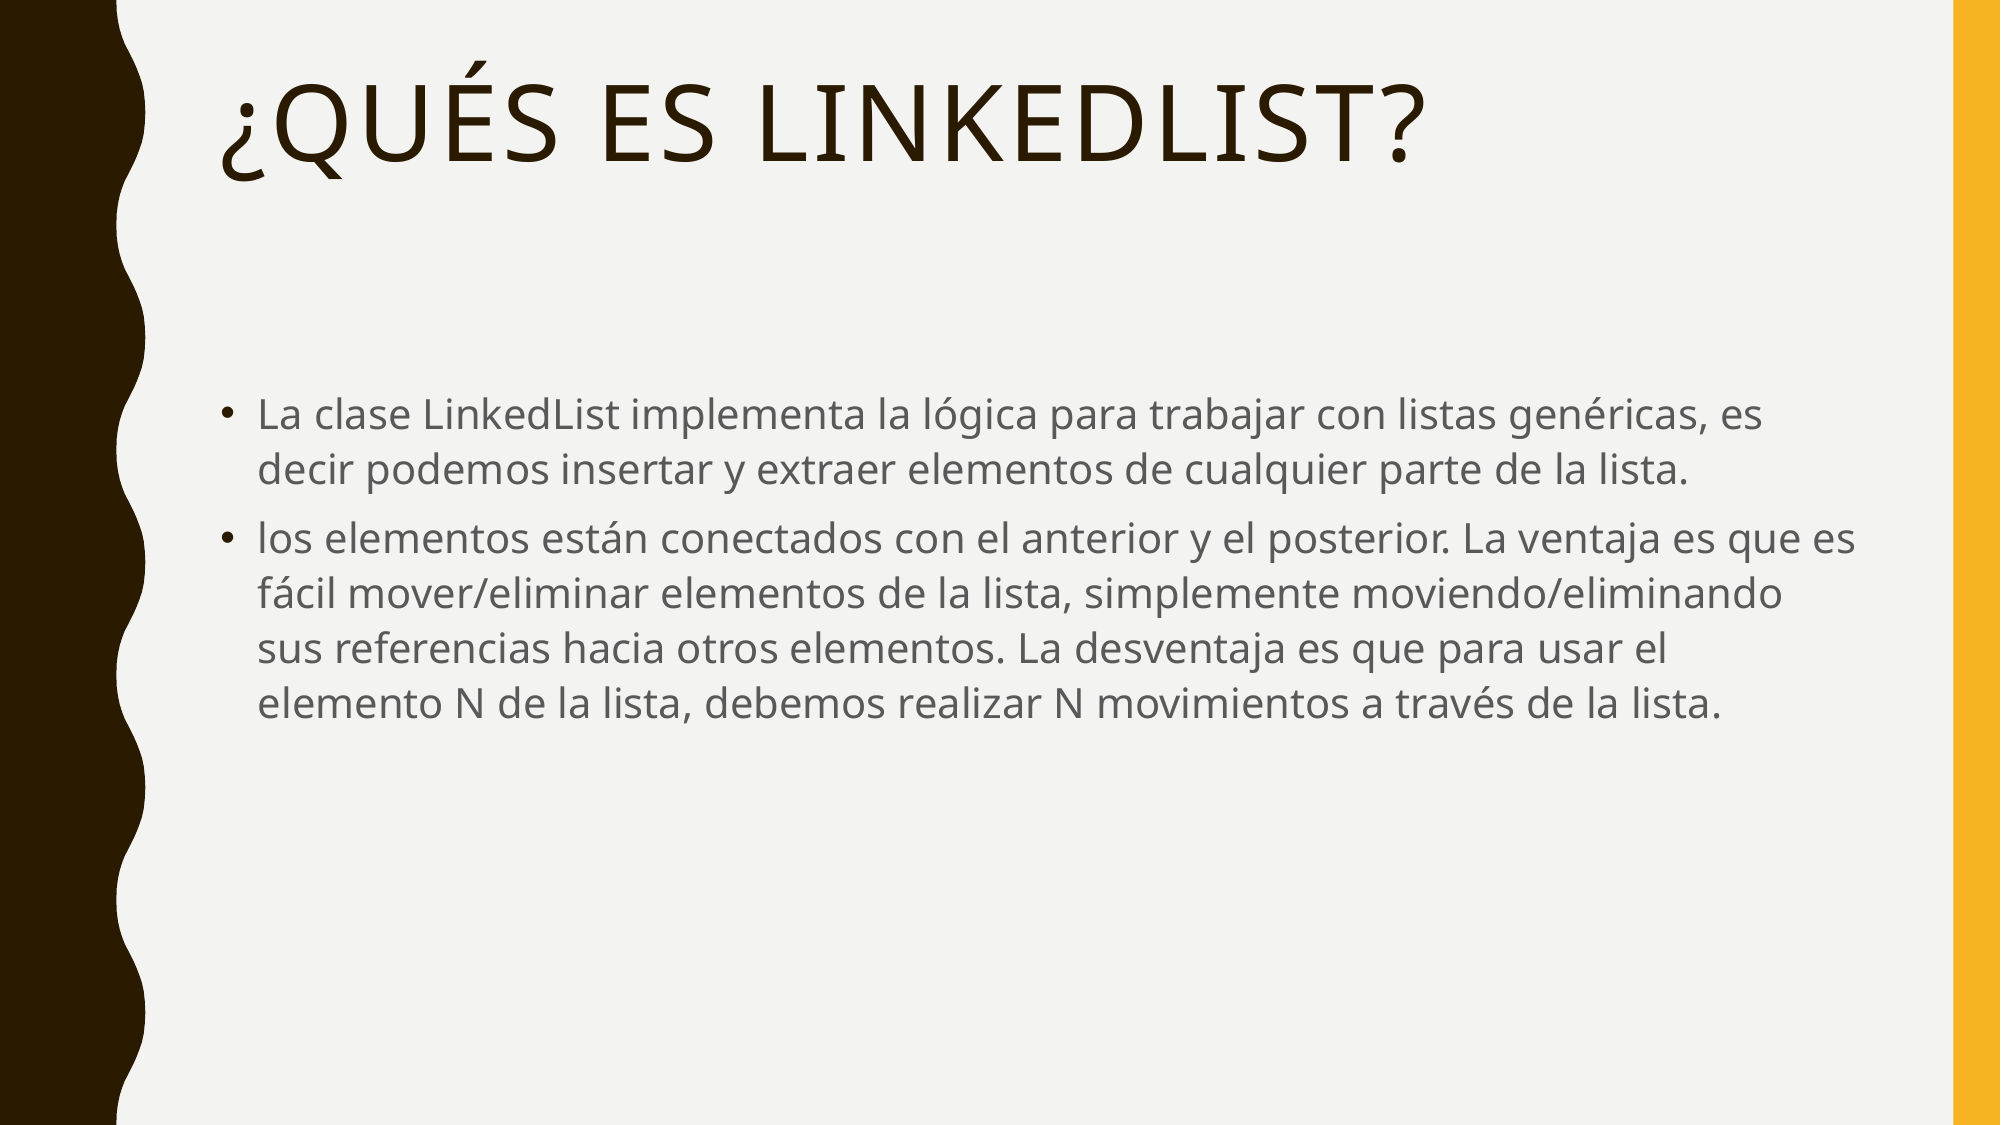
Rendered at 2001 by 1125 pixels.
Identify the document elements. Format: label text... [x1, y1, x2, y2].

title ¿qués es linkedlist? [205, 62, 1875, 308]
list La clase LinkedList implementa la lógica para trabajar con listas genéricas, es decir podemos insertar y extraer elementos de cualquier parte de la lista. los elementos están conectados con el anterior y el posterior. La ventaja es que es fácil mover/eliminar elementos de la lista, simplemente moviendo/eliminando sus referencias hacia otros elementos. La desventaja es que para usar el elemento N de la lista, debemos realizar N movimientos a través de la lista. [205, 375, 1875, 965]
